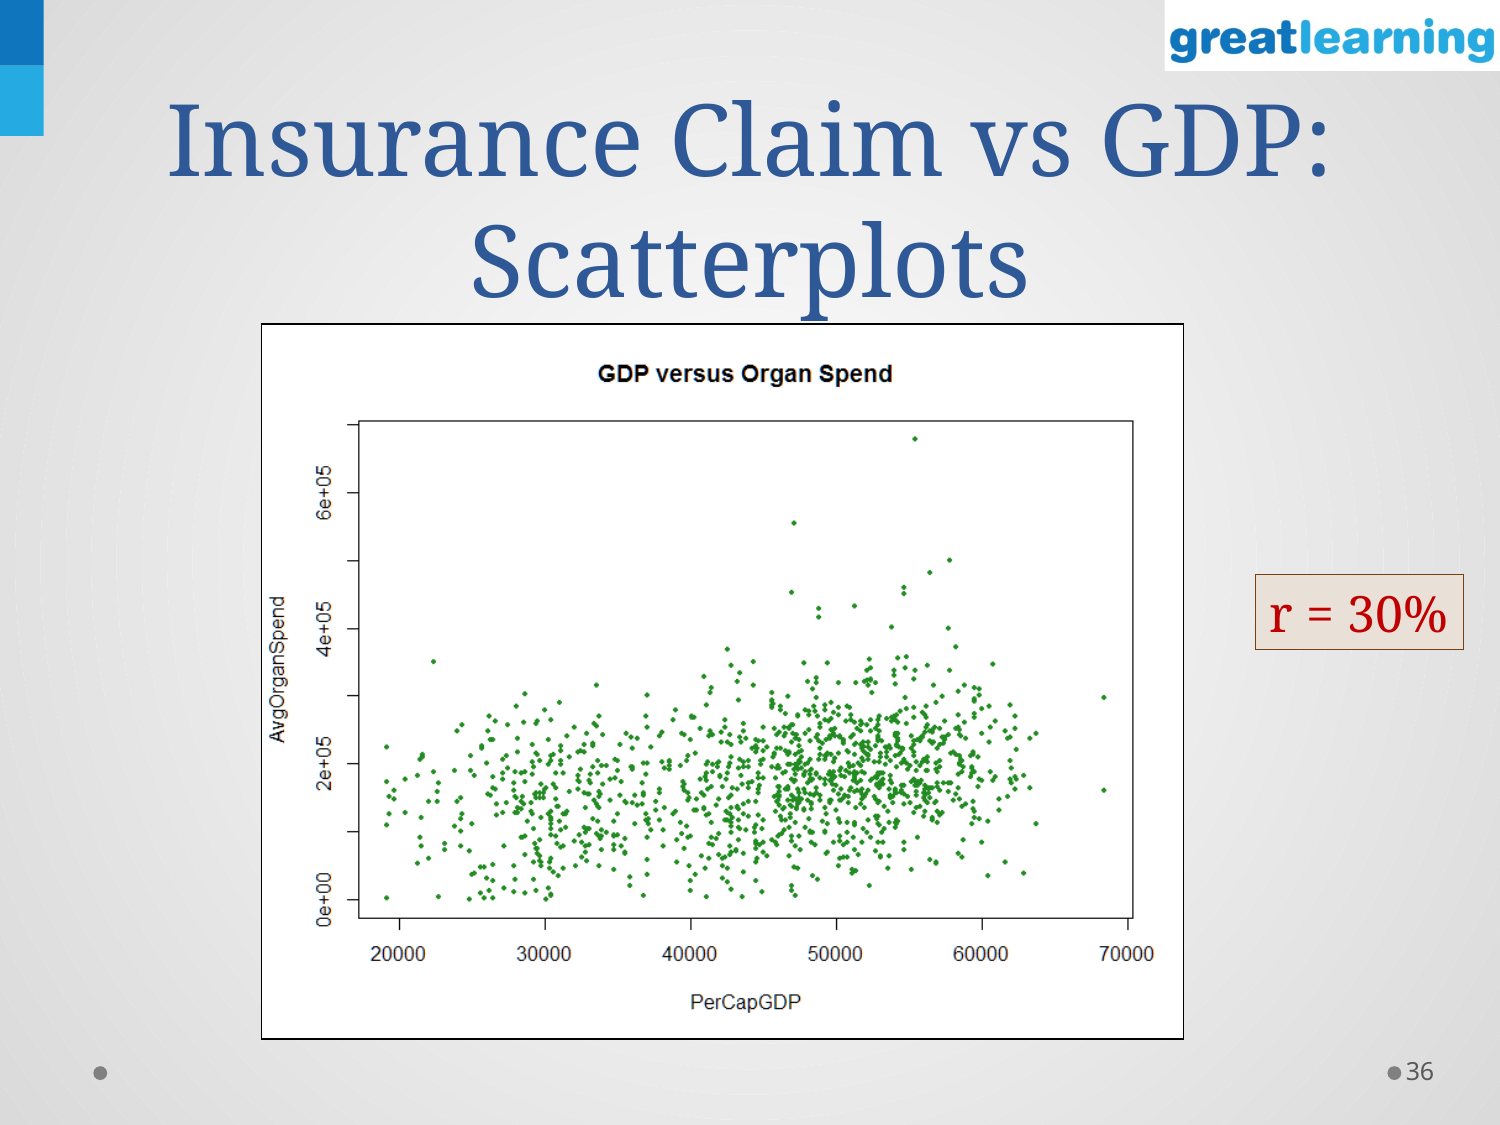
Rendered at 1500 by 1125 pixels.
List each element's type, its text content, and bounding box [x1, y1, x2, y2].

picture [1164, 0, 1500, 71]
slide_number 36 [1401, 1042, 1494, 1103]
title Insurance Claim vs GDP: Scatterplots [75, 137, 1425, 325]
text_box r = 30% [1255, 574, 1464, 650]
picture [262, 324, 1183, 1039]
